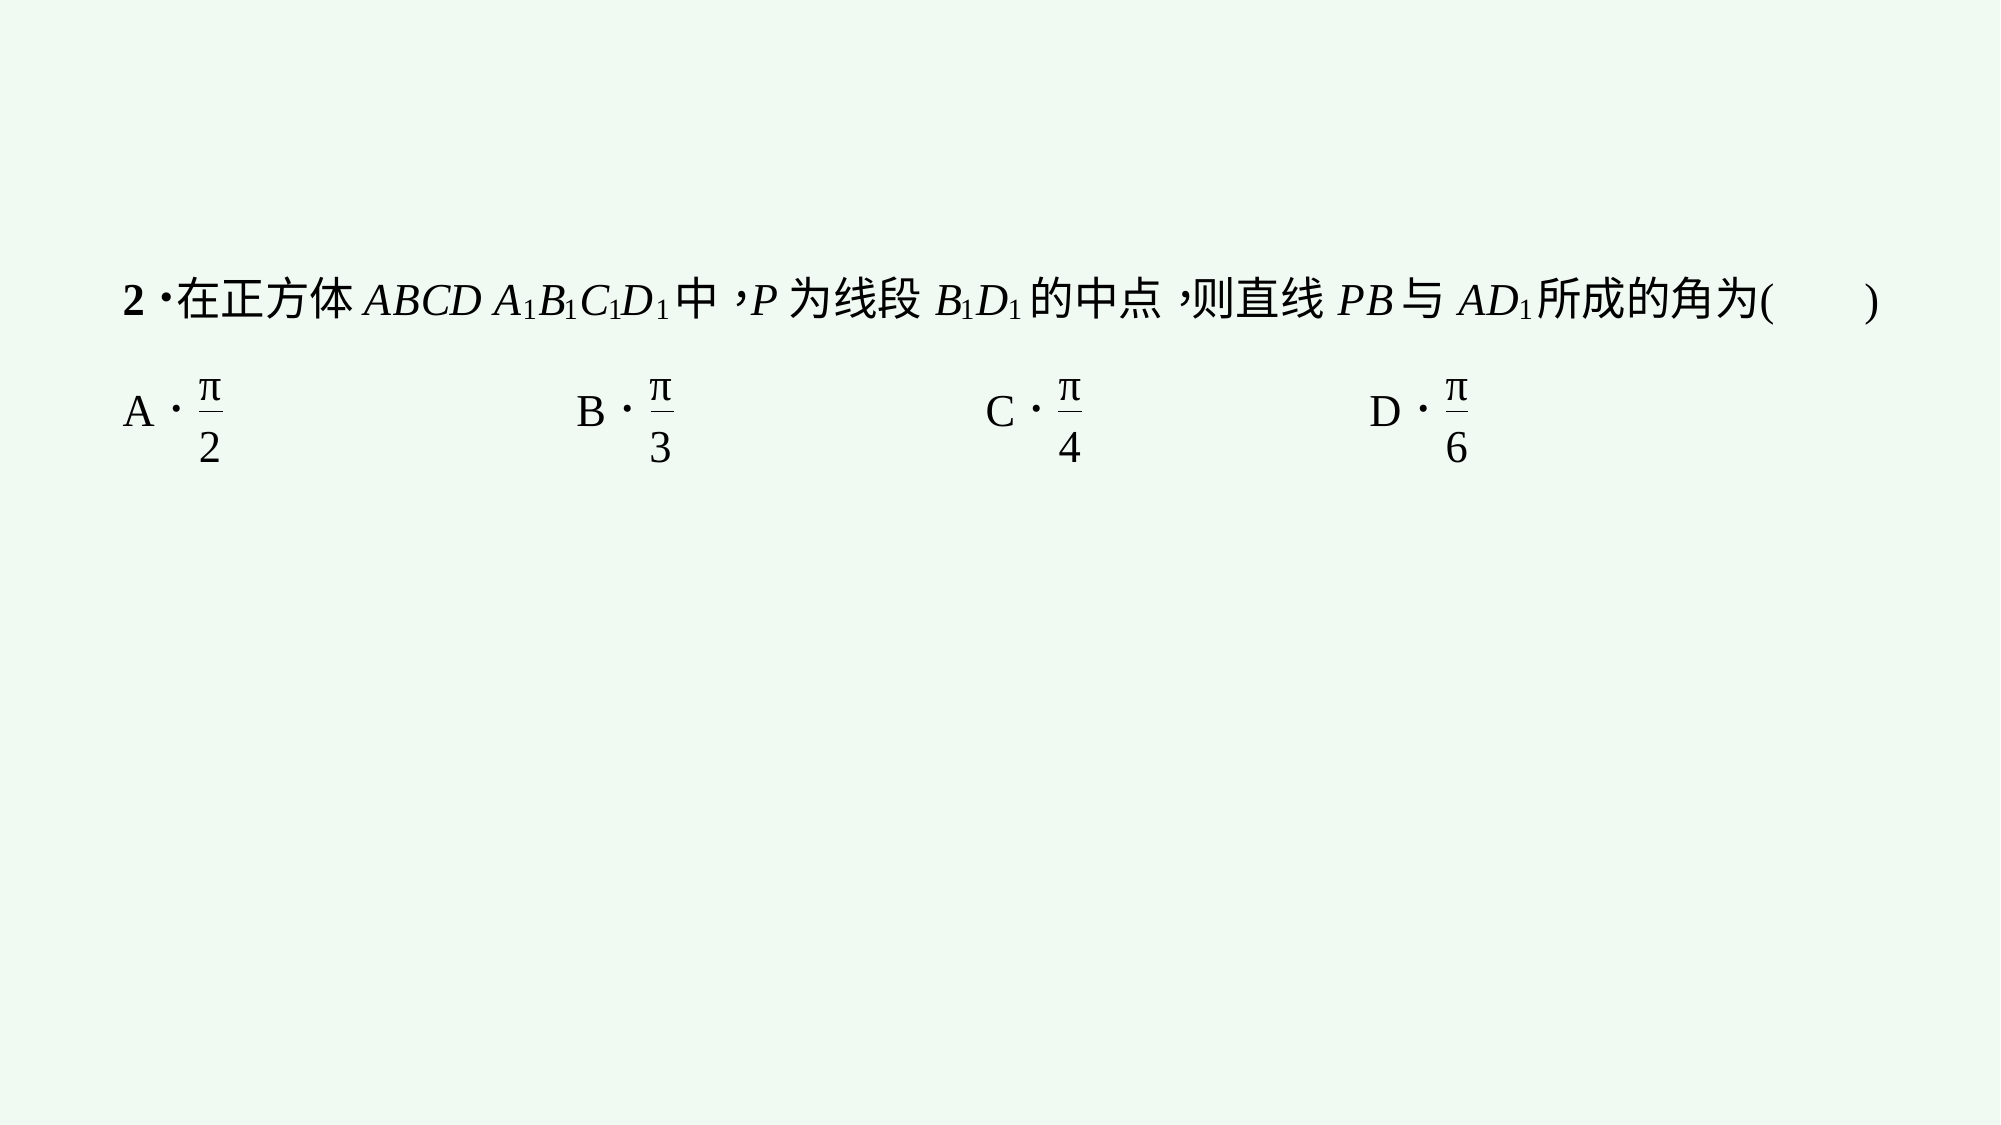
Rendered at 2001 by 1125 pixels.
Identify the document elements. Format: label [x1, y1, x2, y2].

text_box [122, 270, 1881, 570]
